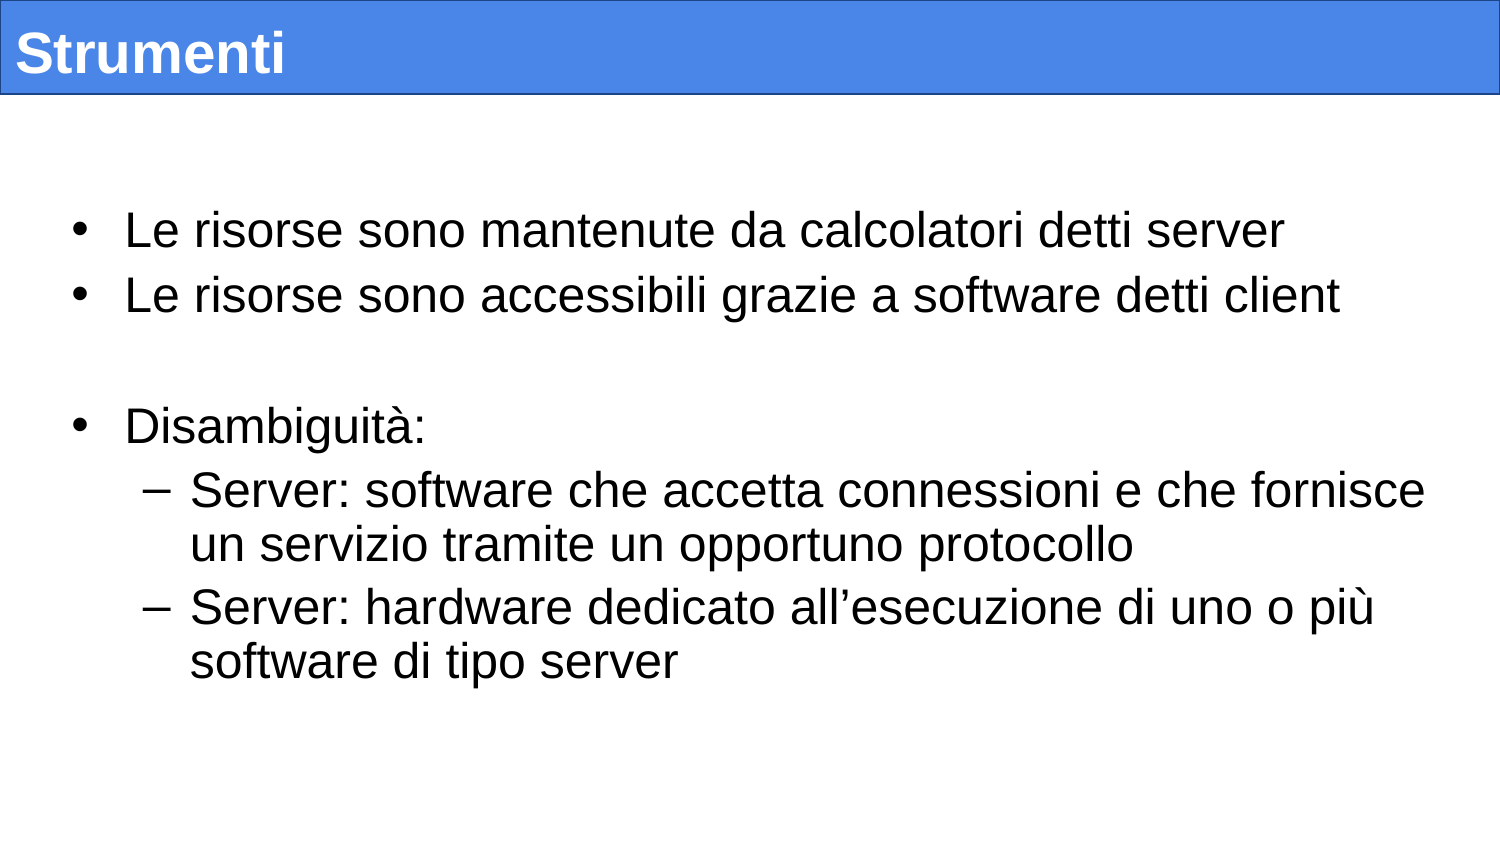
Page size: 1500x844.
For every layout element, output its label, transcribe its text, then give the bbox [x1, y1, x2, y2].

title Strumenti [0, 0, 1500, 94]
list Le risorse sono mantenute da calcolatori detti server Le risorse sono accessibili grazie a software detti client Disambiguità: Server: software che accetta connessioni e che fornisce un servizio tramite un opportuno protocollo Server: hardware dedicato all’esecuzione di uno o più software di tipo server [53, 189, 1449, 750]
